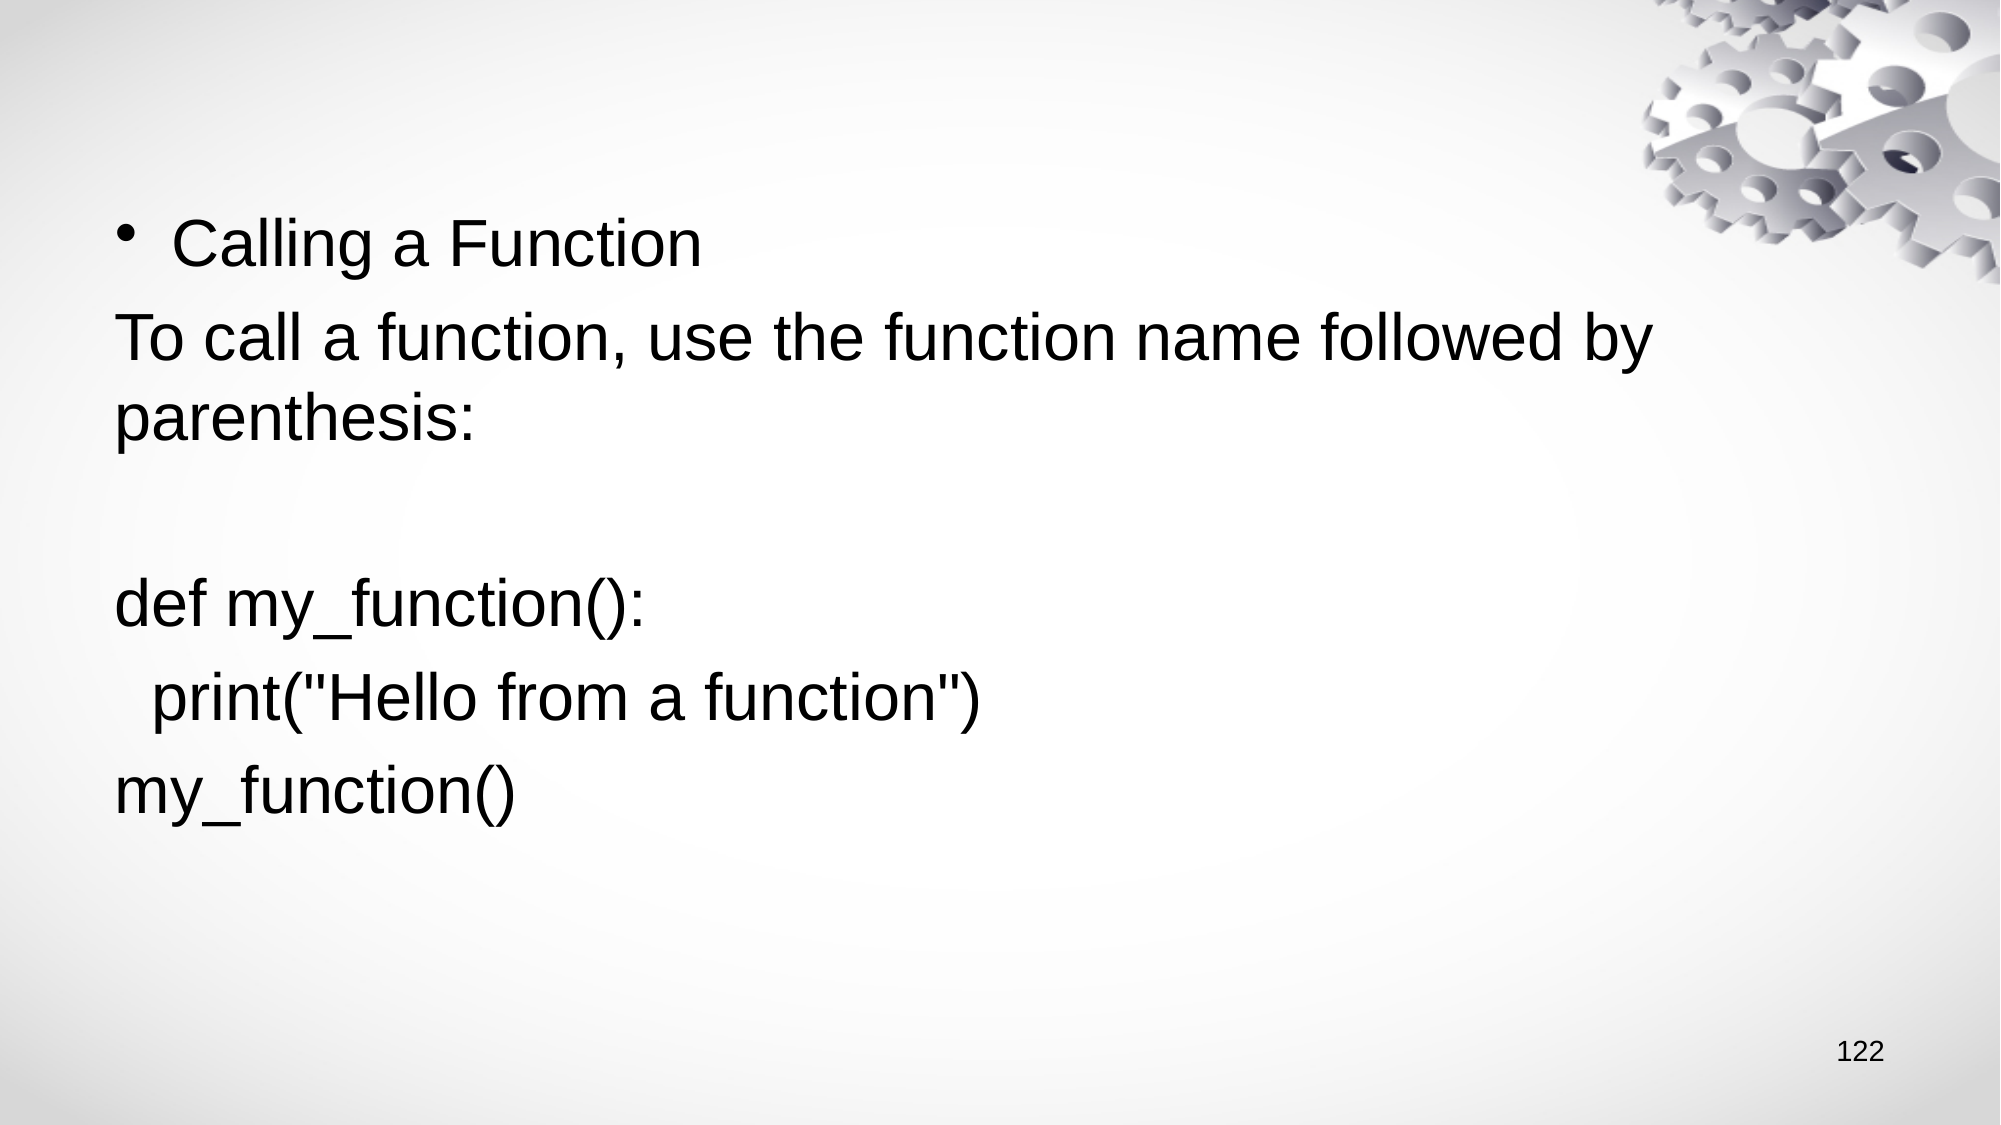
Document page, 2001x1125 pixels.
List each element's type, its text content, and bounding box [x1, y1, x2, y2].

slide_number 122 [1433, 1024, 1900, 1103]
picture [0, 0, 2000, 1125]
list Calling a Function To call a function, use the function name followed by parenthesis: def my_function(): print("Hello from a function") my_function() [99, 192, 1901, 1006]
